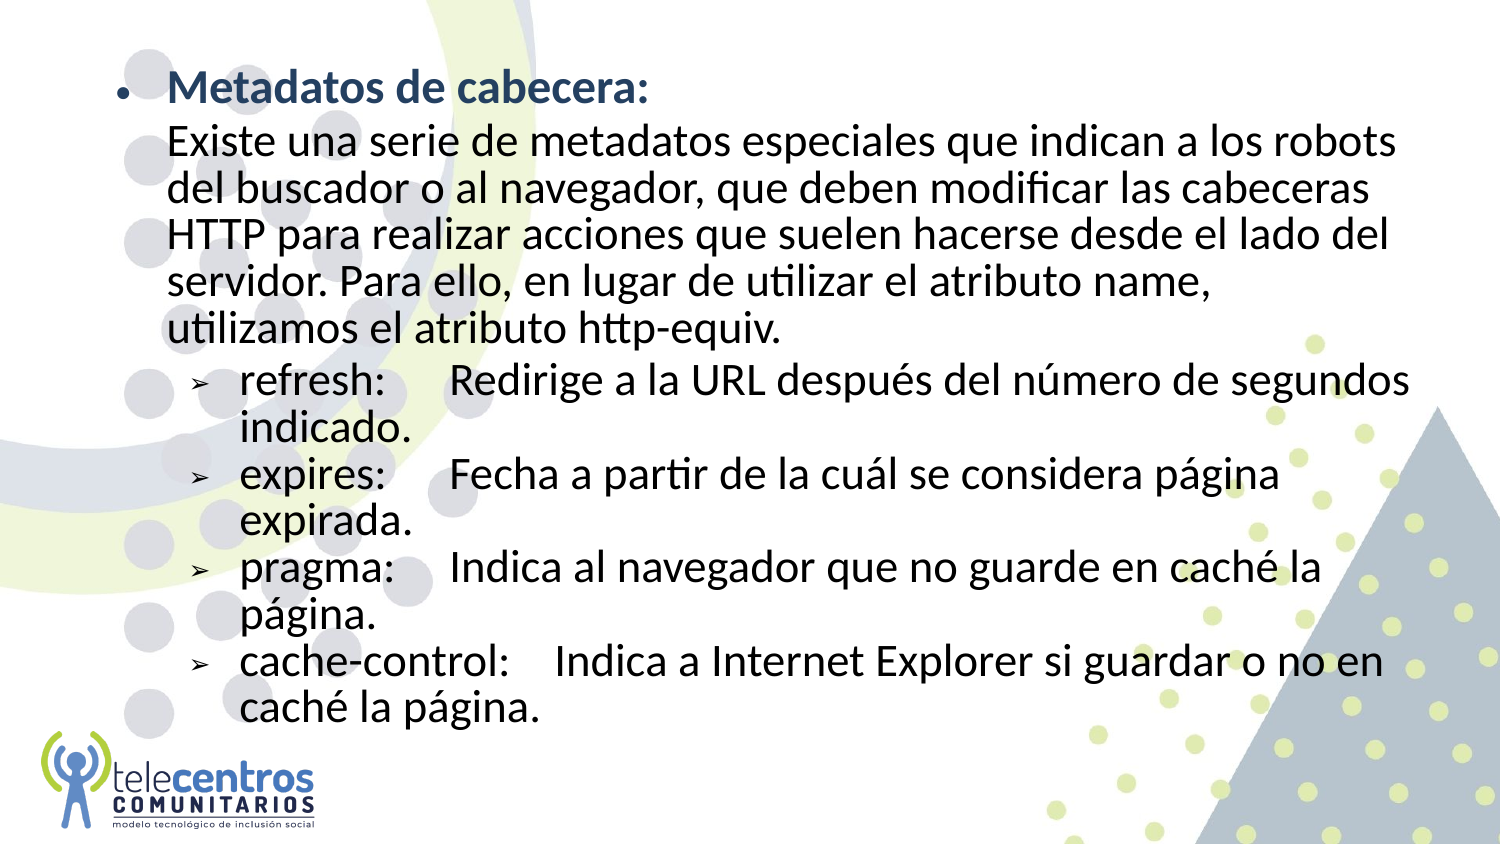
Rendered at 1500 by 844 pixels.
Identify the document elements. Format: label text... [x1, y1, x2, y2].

picture [0, 0, 1500, 844]
list Metadatos de cabecera: Existe una serie de metadatos especiales que indican a los robots del buscador o al navegador, que deben modificar las cabeceras HTTP para realizar acciones que suelen hacerse desde el lado del servidor. Para ello, en lugar de utilizar el atributo name, utilizamos el atributo http-equiv. refresh: Redirige a la URL después del número de segundos indicado. expires: Fecha a partir de la cuál se considera página expirada. pragma: Indica al navegador que no guarde en caché la página. cache-control: Indica a Internet Explorer si guardar o no en caché la página. [76, 60, 1427, 749]
